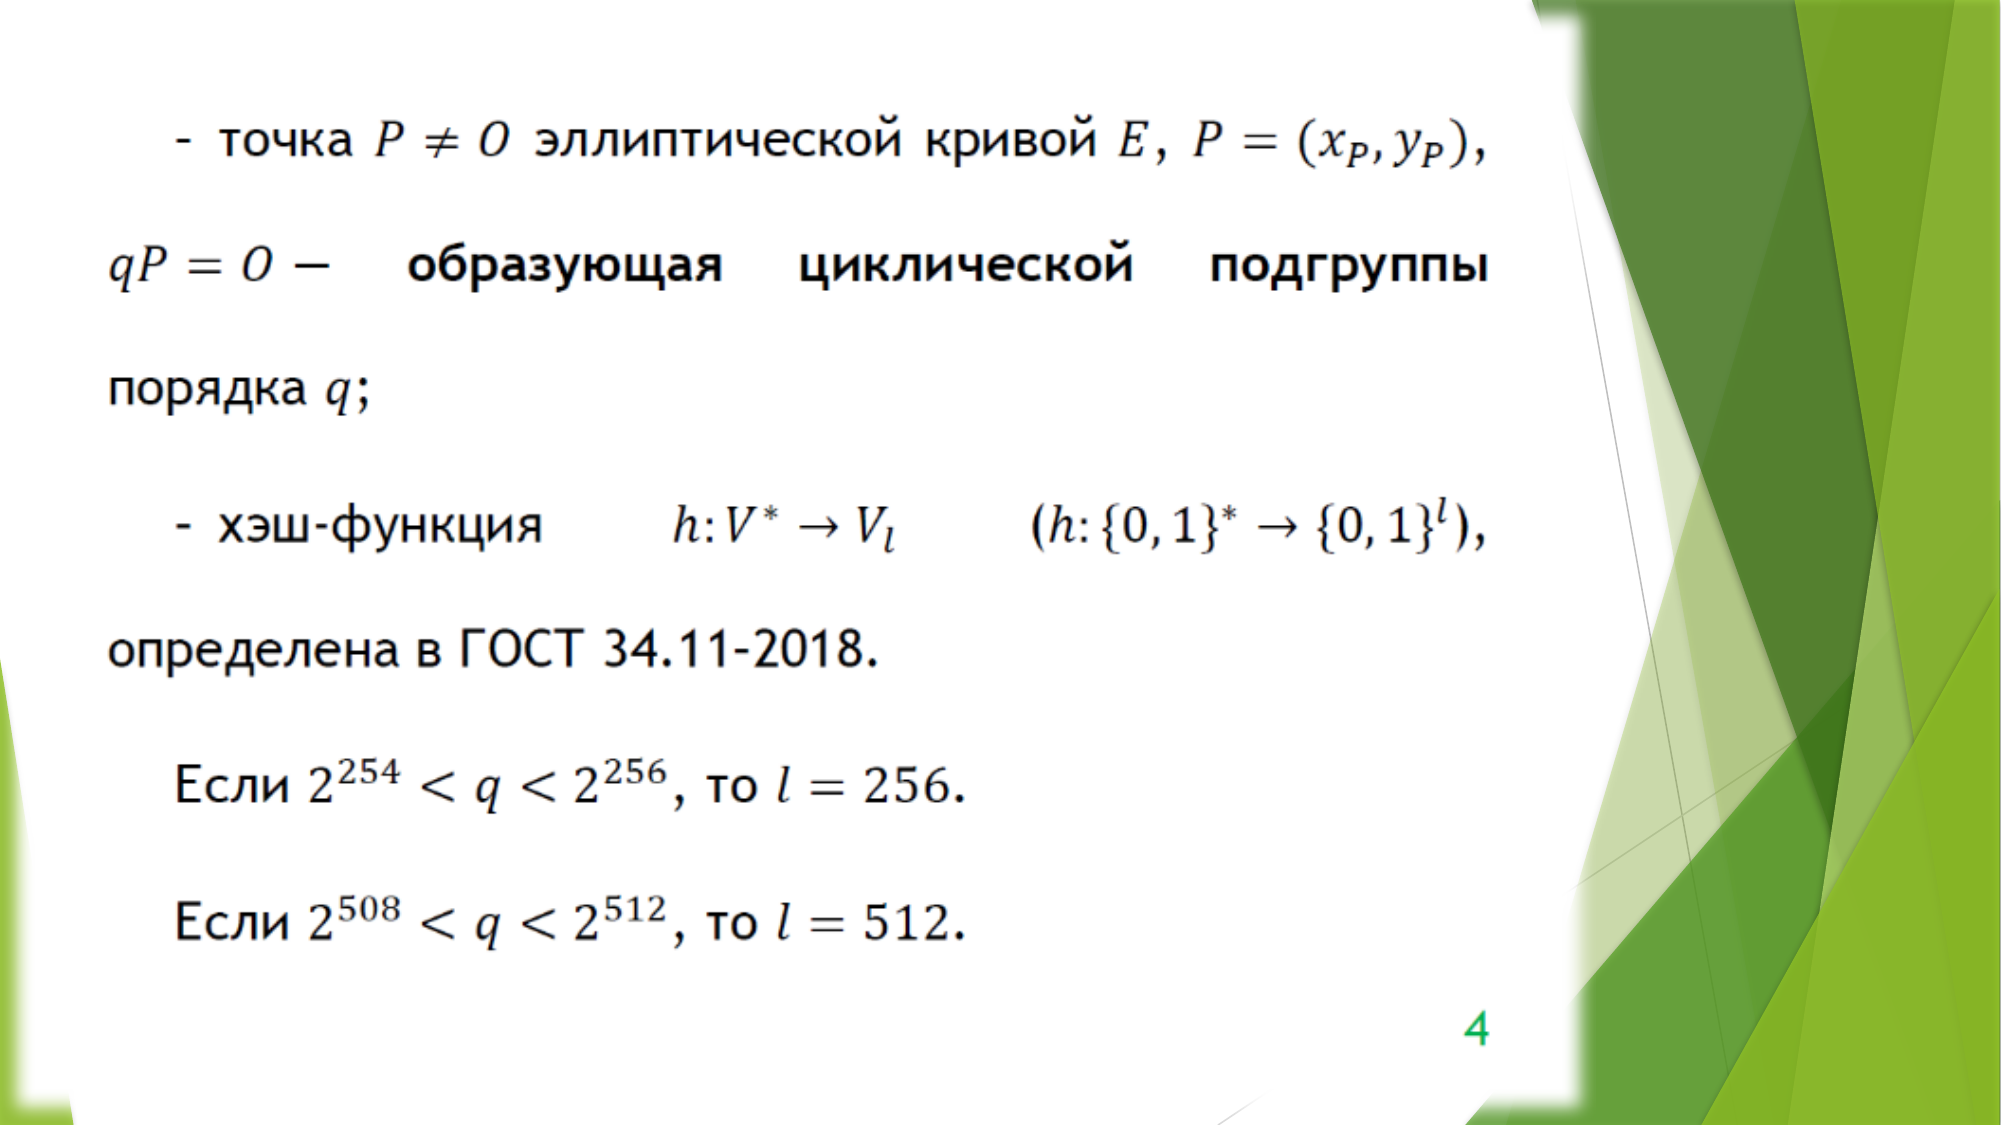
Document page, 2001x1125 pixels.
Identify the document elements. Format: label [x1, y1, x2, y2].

picture [0, 0, 1597, 1125]
